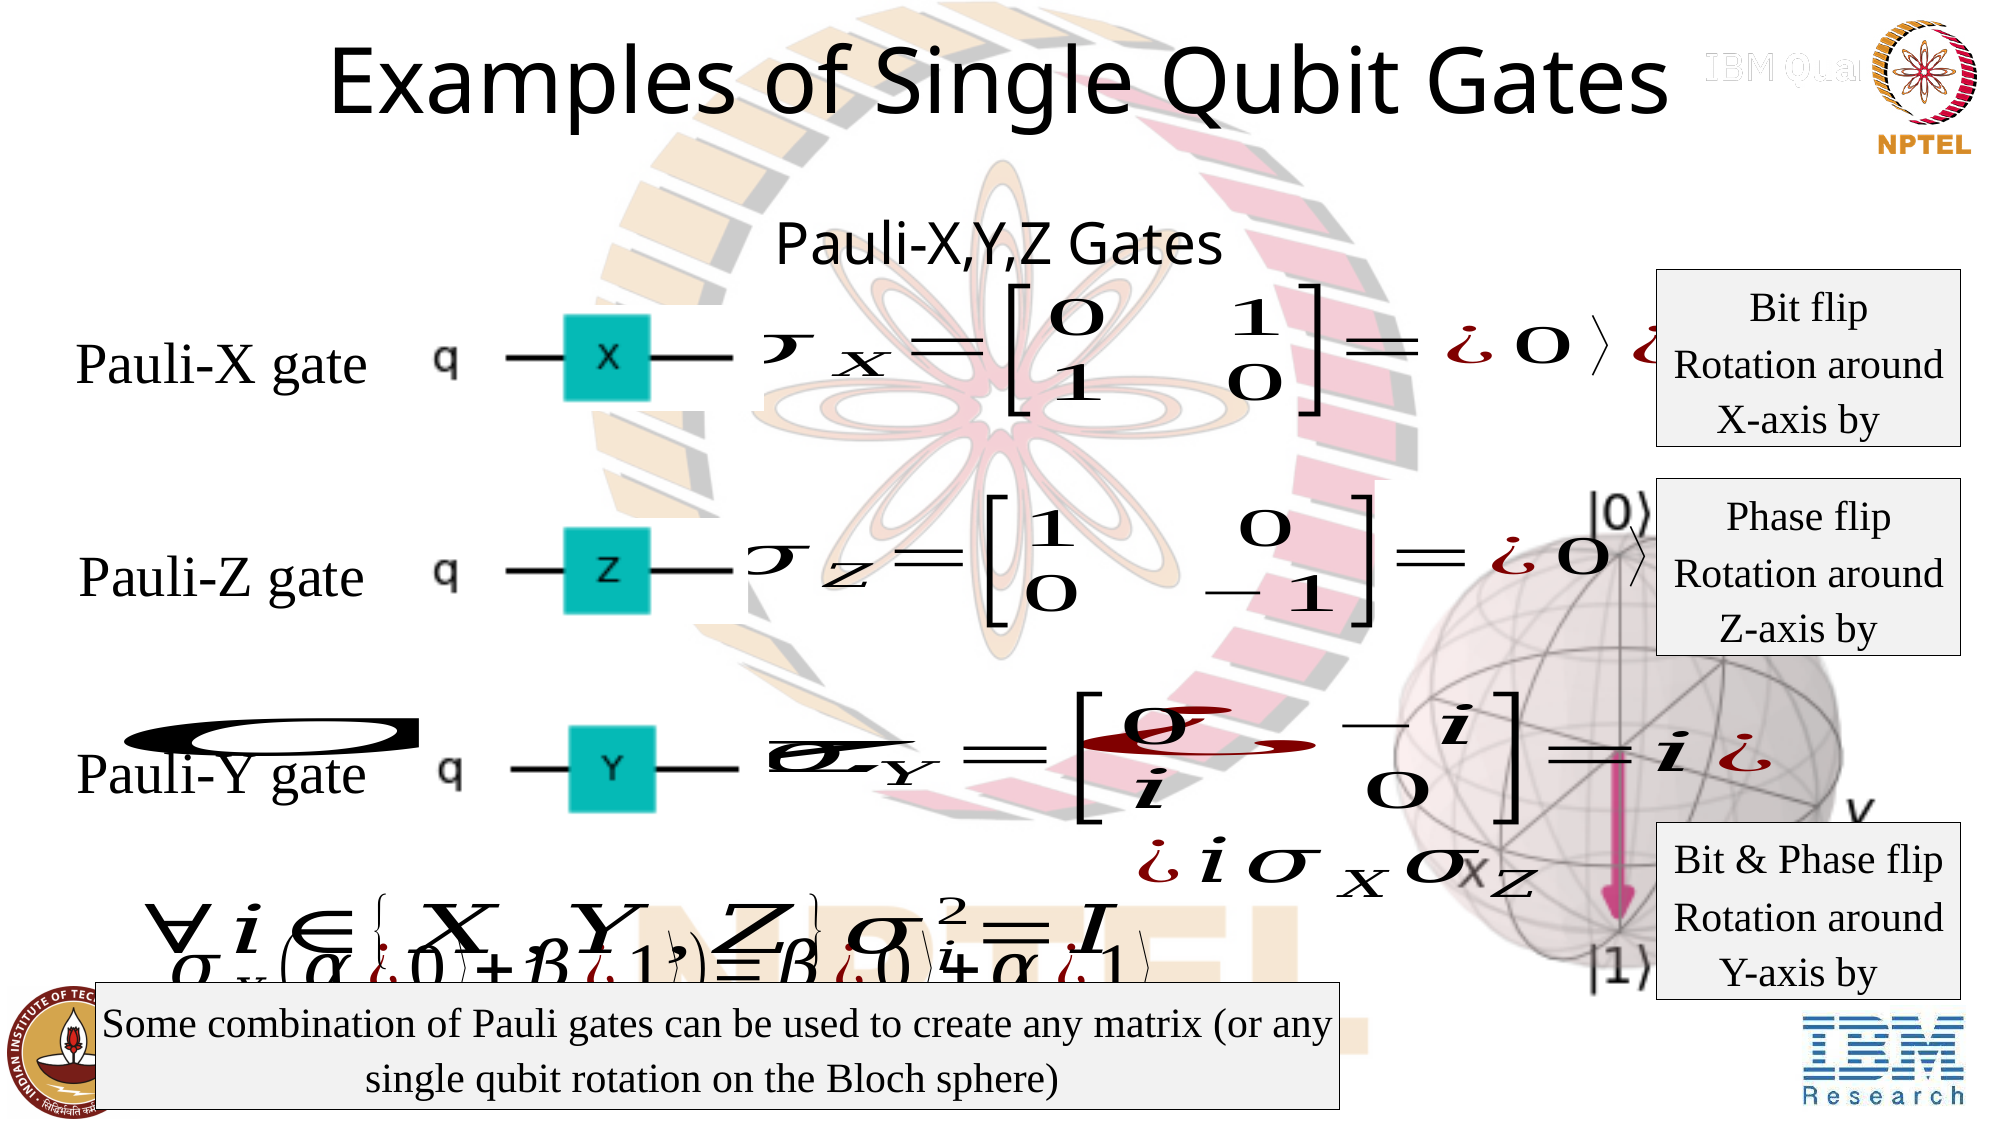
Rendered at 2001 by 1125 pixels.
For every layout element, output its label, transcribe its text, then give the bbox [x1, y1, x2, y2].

picture [1860, 6, 1993, 166]
text_box Pauli-Z gate [65, 531, 379, 609]
picture [422, 305, 764, 411]
picture [422, 518, 749, 624]
text_box Pauli-X,Y,Z Gates [570, 199, 1429, 277]
text_box Pauli-Y gate [65, 728, 379, 806]
text_box Pauli-X gate [65, 318, 379, 396]
picture [418, 715, 770, 825]
picture [1374, 480, 1993, 1119]
picture [7, 986, 140, 1119]
title Examples of Single Qubit Gates [247, 20, 1753, 148]
